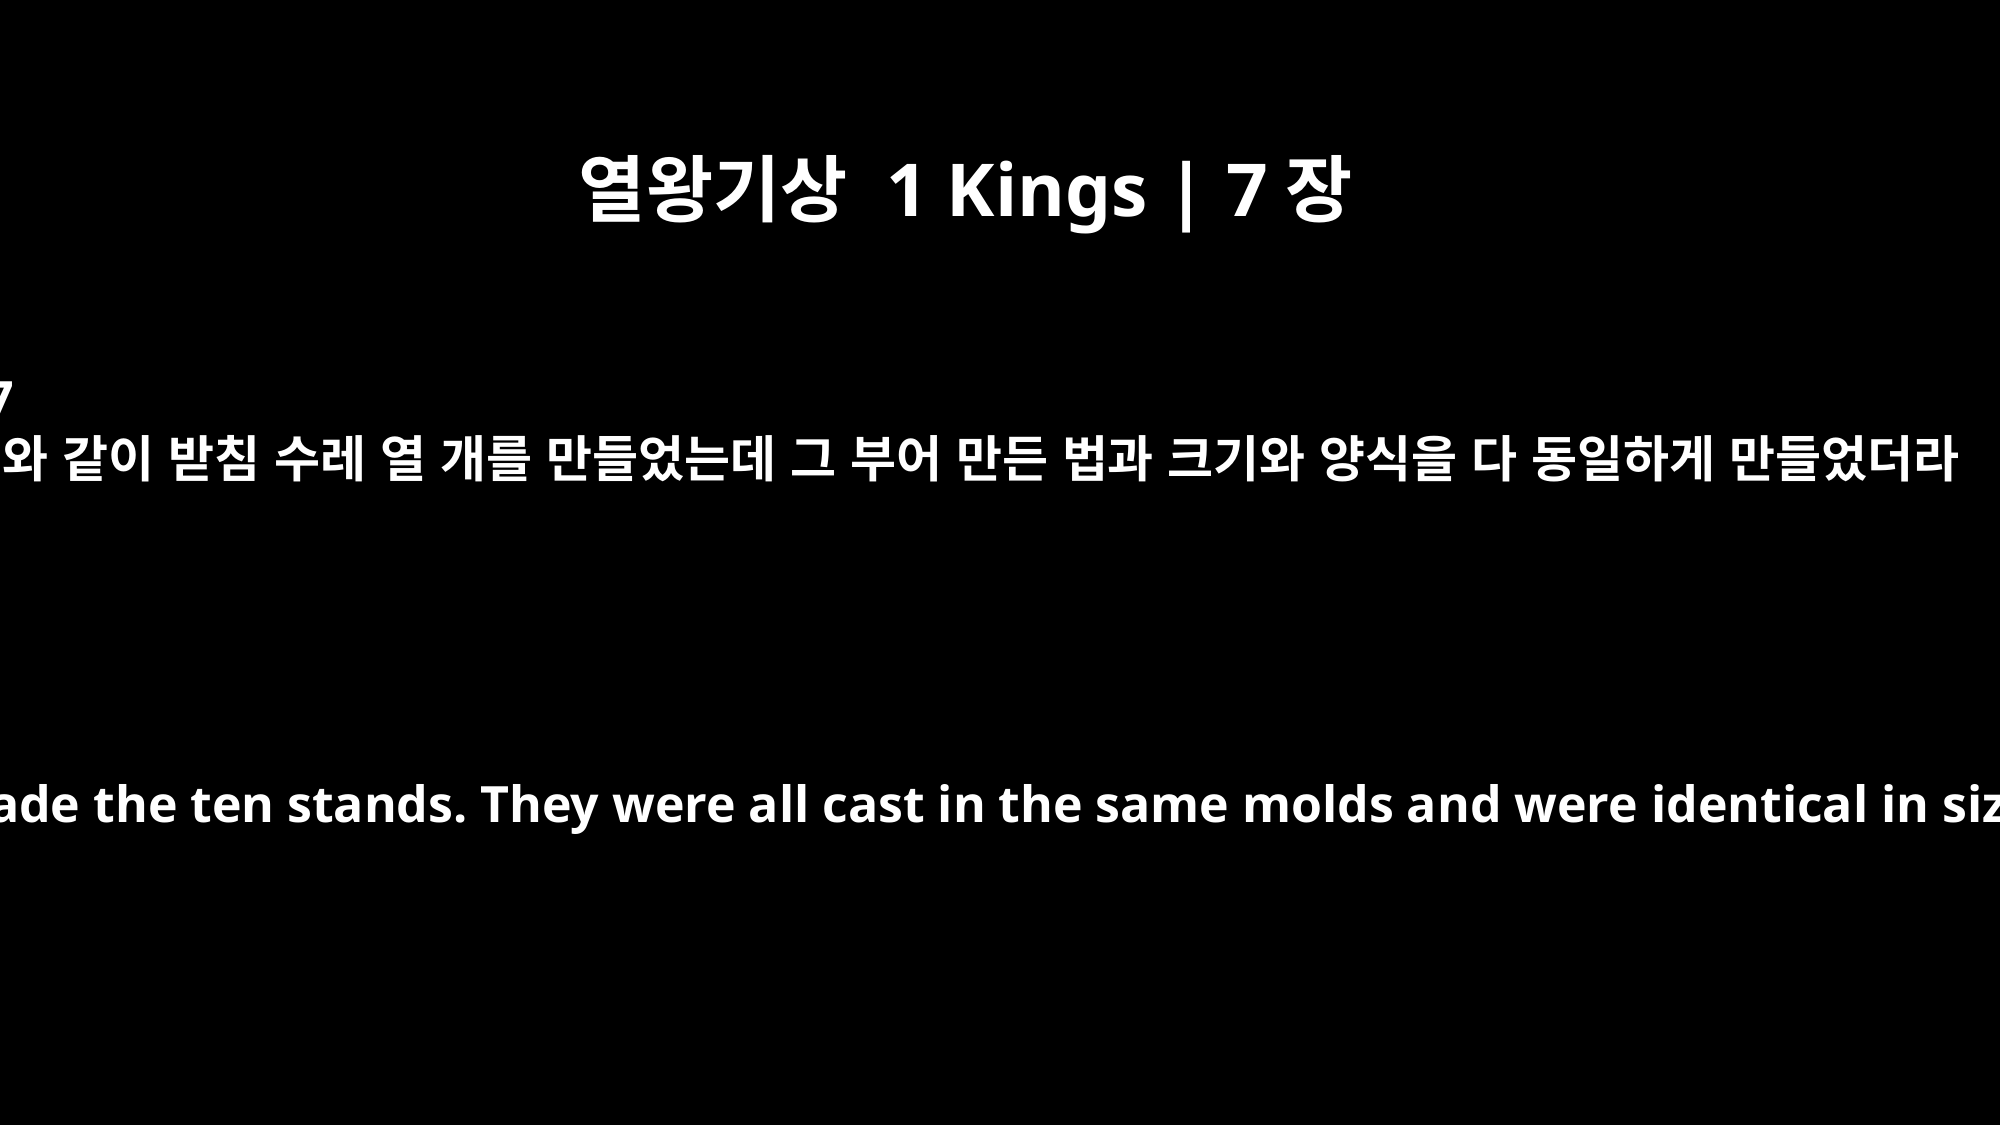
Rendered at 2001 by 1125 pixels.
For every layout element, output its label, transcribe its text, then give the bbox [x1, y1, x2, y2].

text_box 열왕기상 1 Kings | 7장 [564, 136, 1368, 239]
text_box This is the way he made the ten stands. They were all cast in the same molds and were identical in size and shape. [0, 764, 2000, 840]
text_box 37 이와 같이 받침 수레 열 개를 만들었는데 그 부어 만든 법과 크기와 양식을 다 동일하게 만들었더라 [0, 359, 1976, 495]
